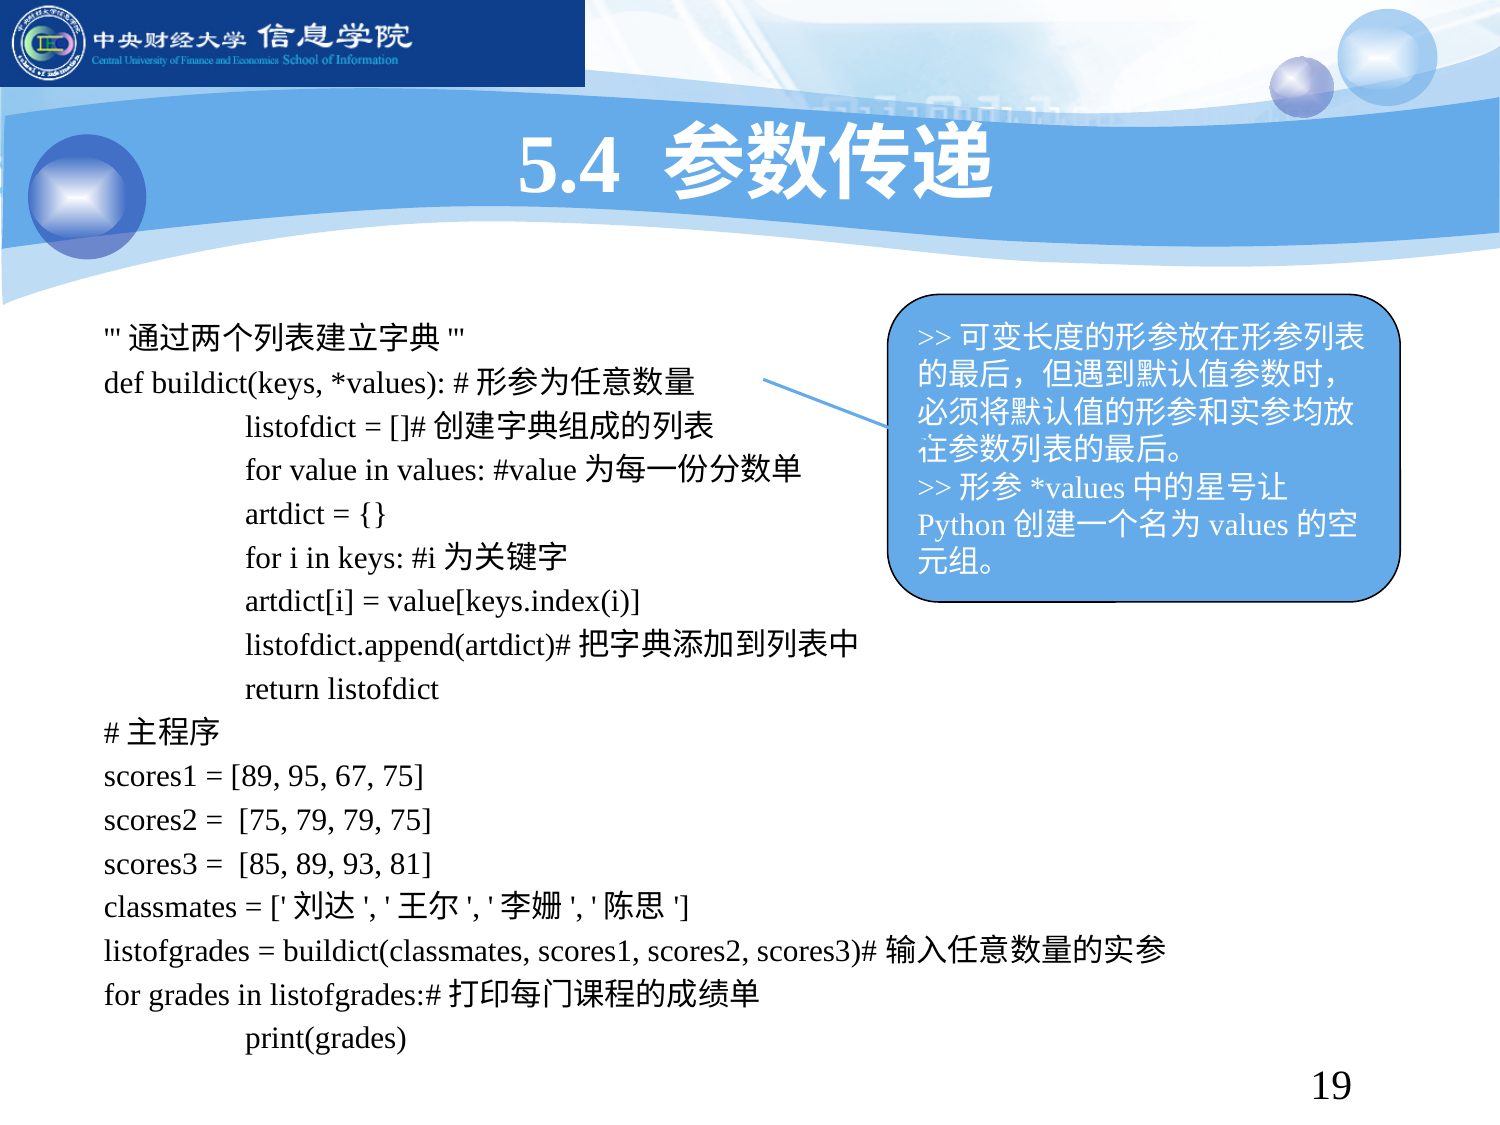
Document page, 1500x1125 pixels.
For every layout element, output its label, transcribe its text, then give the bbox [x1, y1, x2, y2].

list '''通过两个列表建立字典''' def buildict(keys, *values): #形参为任意数量 listofdict = []#创建字典组成的列表 for value in values: #value为每一份分数单 artdict = {} for i in keys: #i为关键字 artdict[i] = value[keys.index(i)] listofdict.append(artdict)#把字典添加到列表中 return listofdict #主程序 scores1 = [89, 95, 67, 75] scores2 = [75, 79, 79, 75] scores3 = [85, 89, 93, 81] classmates = ['刘达', '王尔', '李姗', '陈思'] listofgrades = buildict(classmates, scores1, scores2, scores3)#输入任意数量的实参 for grades in listofgrades:#打印每门课程的成绩单 print(grades) [89, 310, 1401, 1068]
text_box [762, 379, 937, 447]
title 5.4 参数传递 [150, 112, 1363, 205]
picture [0, 0, 1500, 197]
text_box >>可变长度的形参放在形参列表的最后，但遇到默认值参数时，必须将默认值的形参和实参均放在参数列表的最后。 >>形参*values中的星号让Python创建一个名为values的空元组。 [887, 294, 1401, 603]
